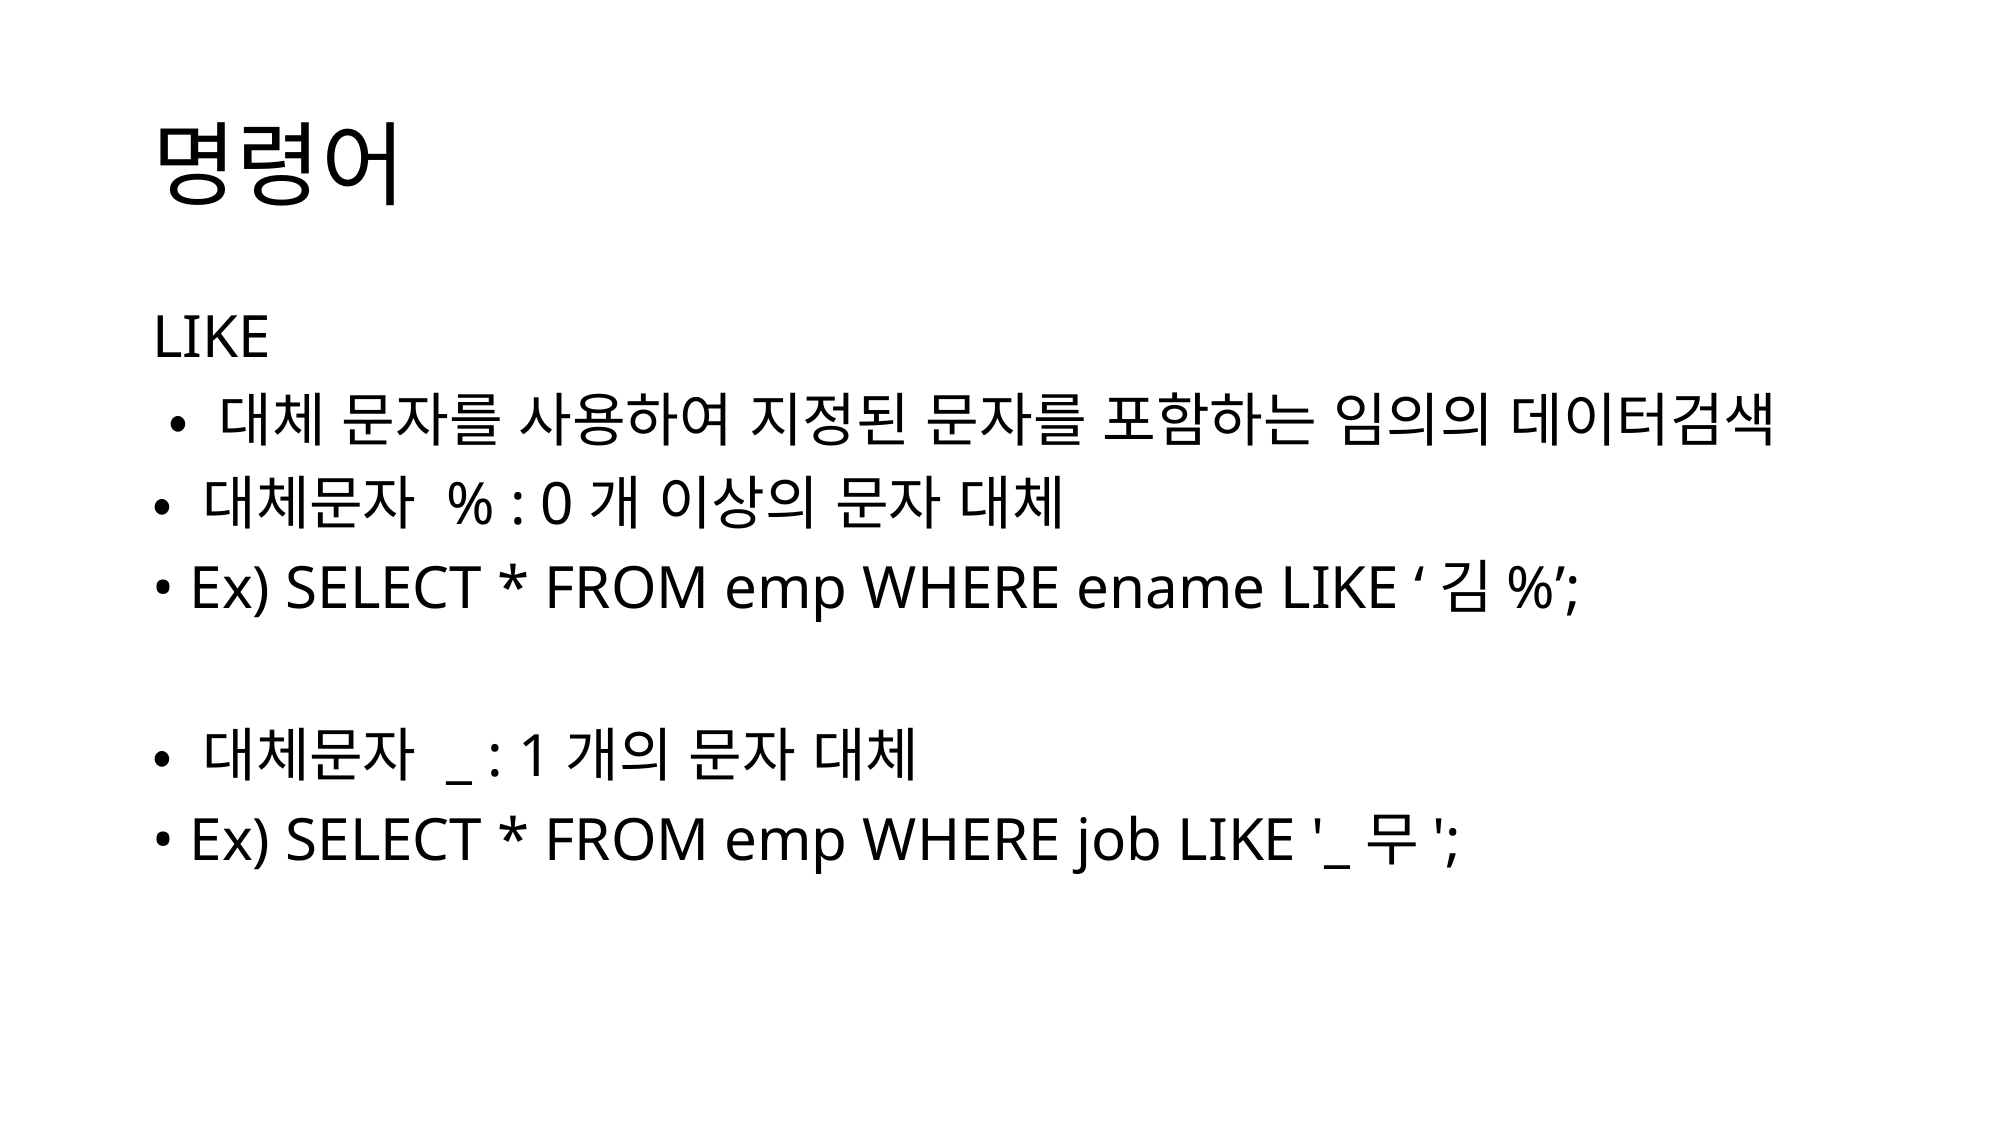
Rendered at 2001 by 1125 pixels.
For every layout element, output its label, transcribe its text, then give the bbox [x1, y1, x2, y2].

list LIKE • 대체 문자를 사용하여 지정된 문자를 포함하는 임의의 데이터검색 • 대체문자 % : 0개 이상의 문자 대체 • Ex) SELECT * FROM emp WHERE ename LIKE ‘김%’; • 대체문자 _ : 1개의 문자 대체 • Ex) SELECT * FROM emp WHERE job LIKE '_무'; [137, 299, 1863, 1014]
title 명령어 [137, 59, 1863, 278]
